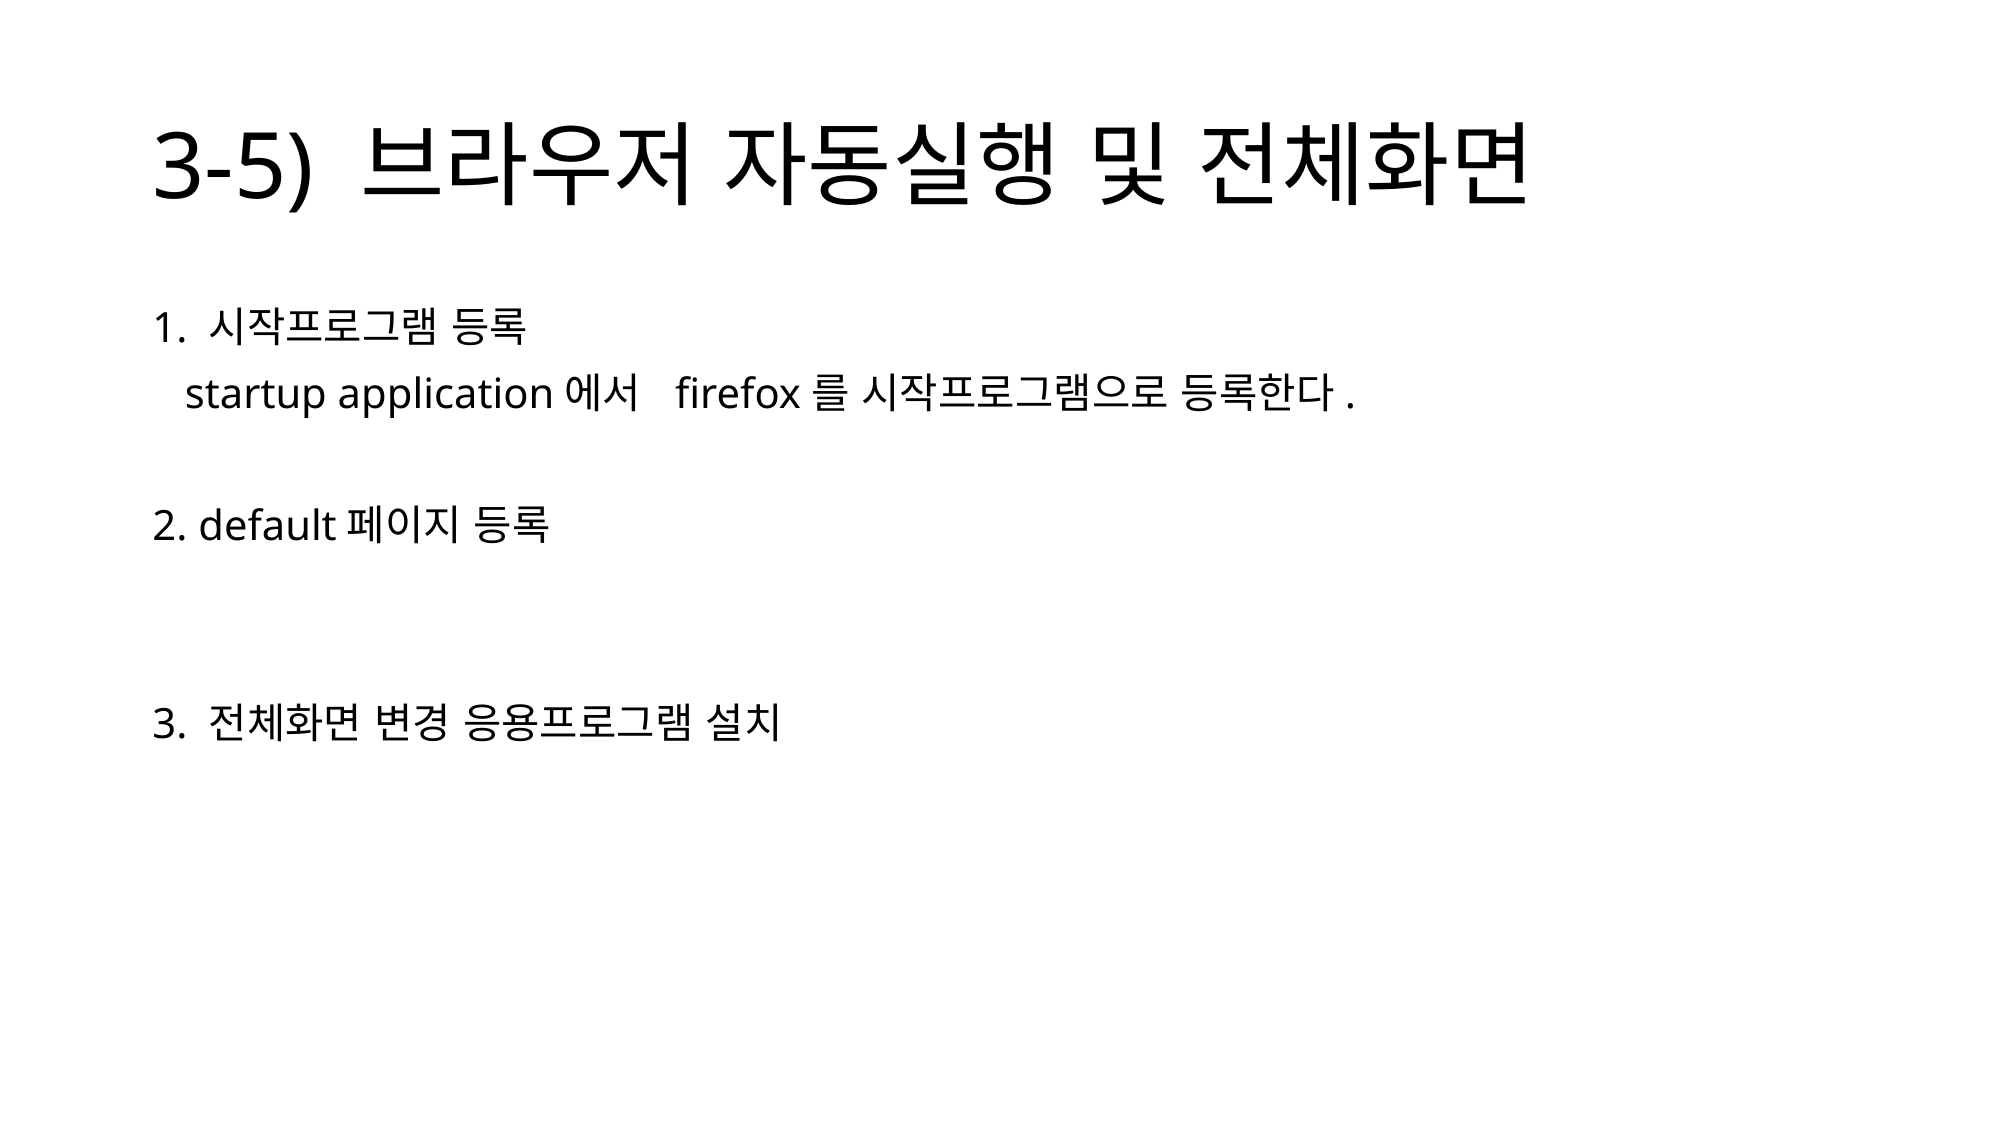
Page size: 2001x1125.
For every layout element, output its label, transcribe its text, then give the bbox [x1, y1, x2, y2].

list 1. 시작프로그램 등록 startup application에서 firefox를 시작프로그램으로 등록한다. 2. default페이지 등록 3. 전체화면 변경 응용프로그램 설치 [137, 299, 1863, 1014]
title 3-5) 브라우저 자동실행 및 전체화면 [137, 59, 1863, 278]
